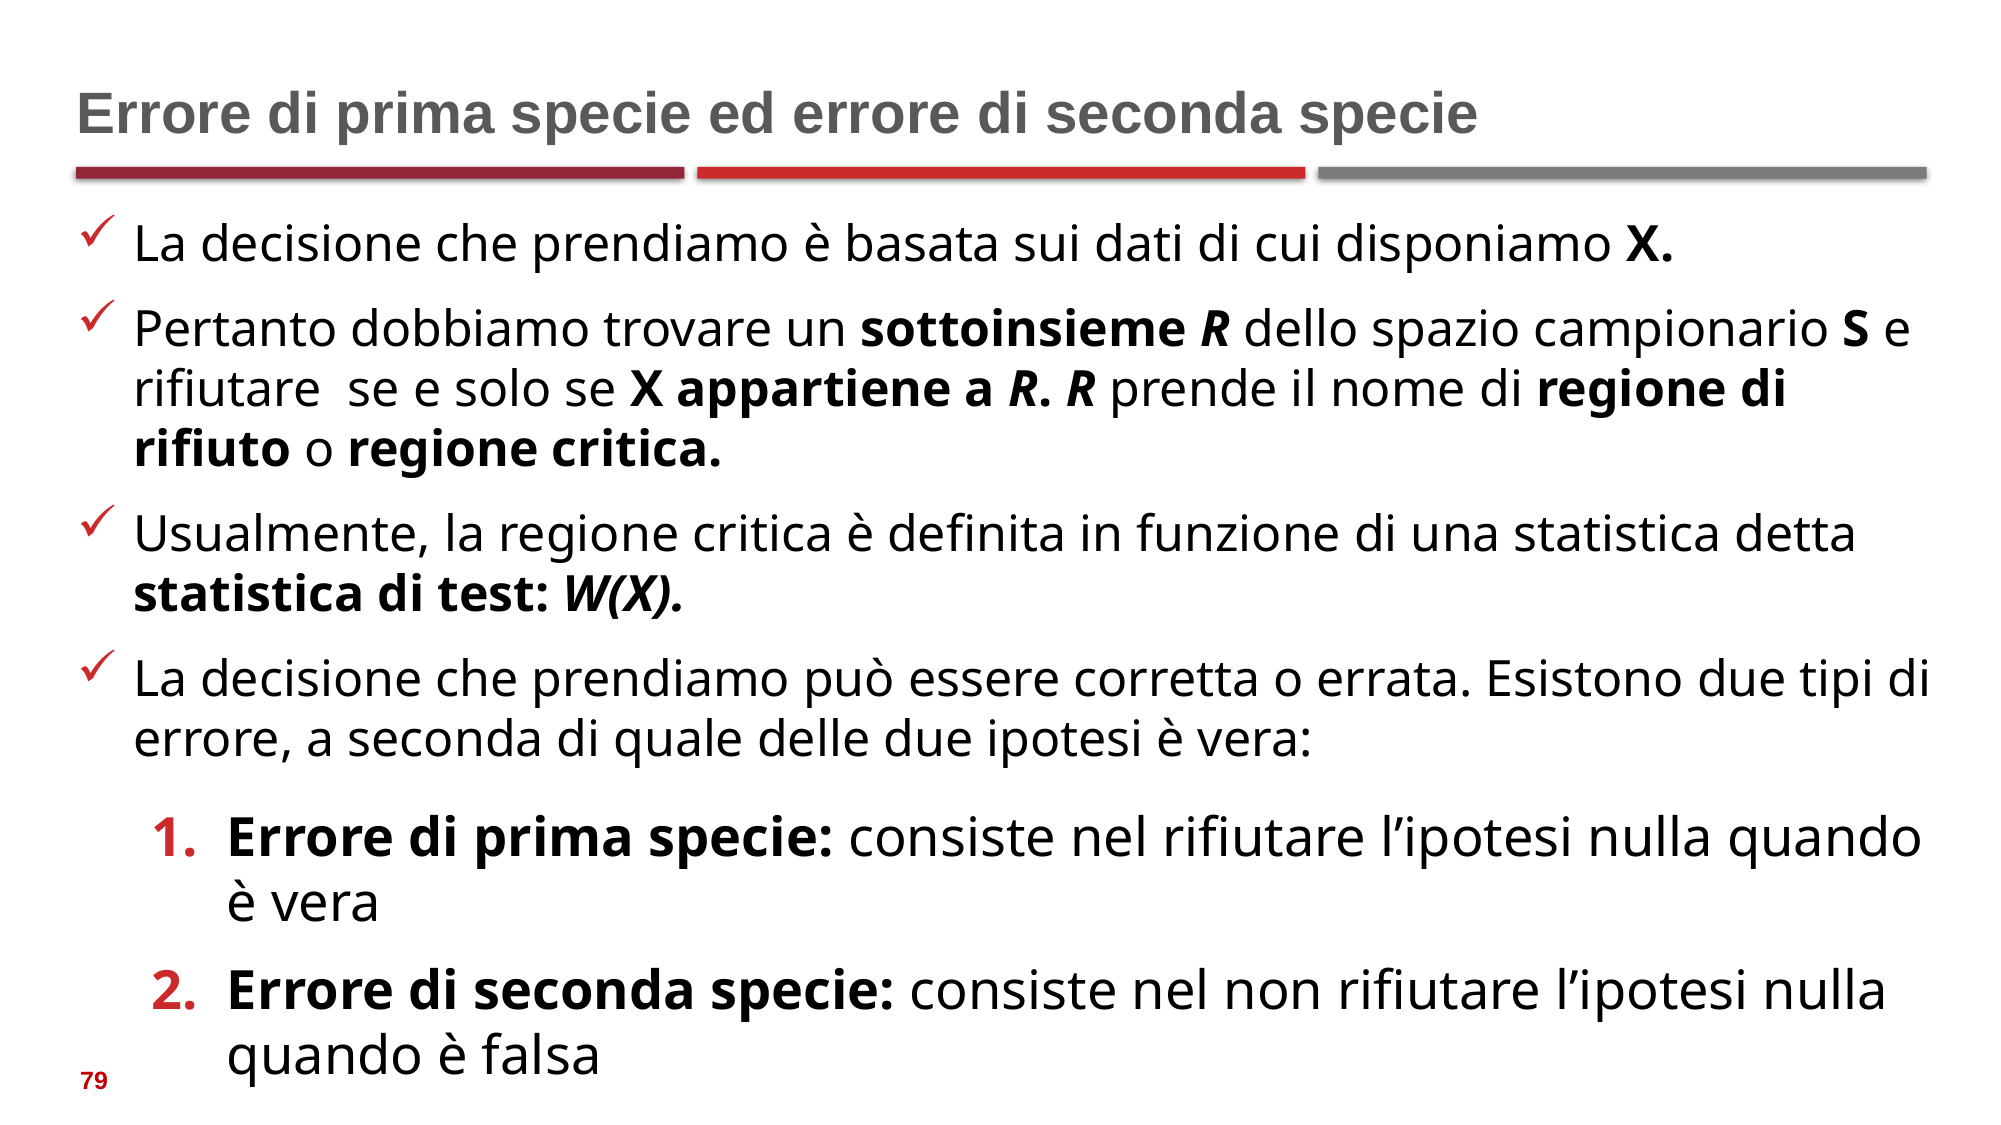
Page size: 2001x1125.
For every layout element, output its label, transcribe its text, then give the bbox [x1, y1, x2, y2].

title Errore di prima specie ed errore di seconda specie [76, 82, 1926, 146]
slide_number 79 [53, 1049, 136, 1110]
